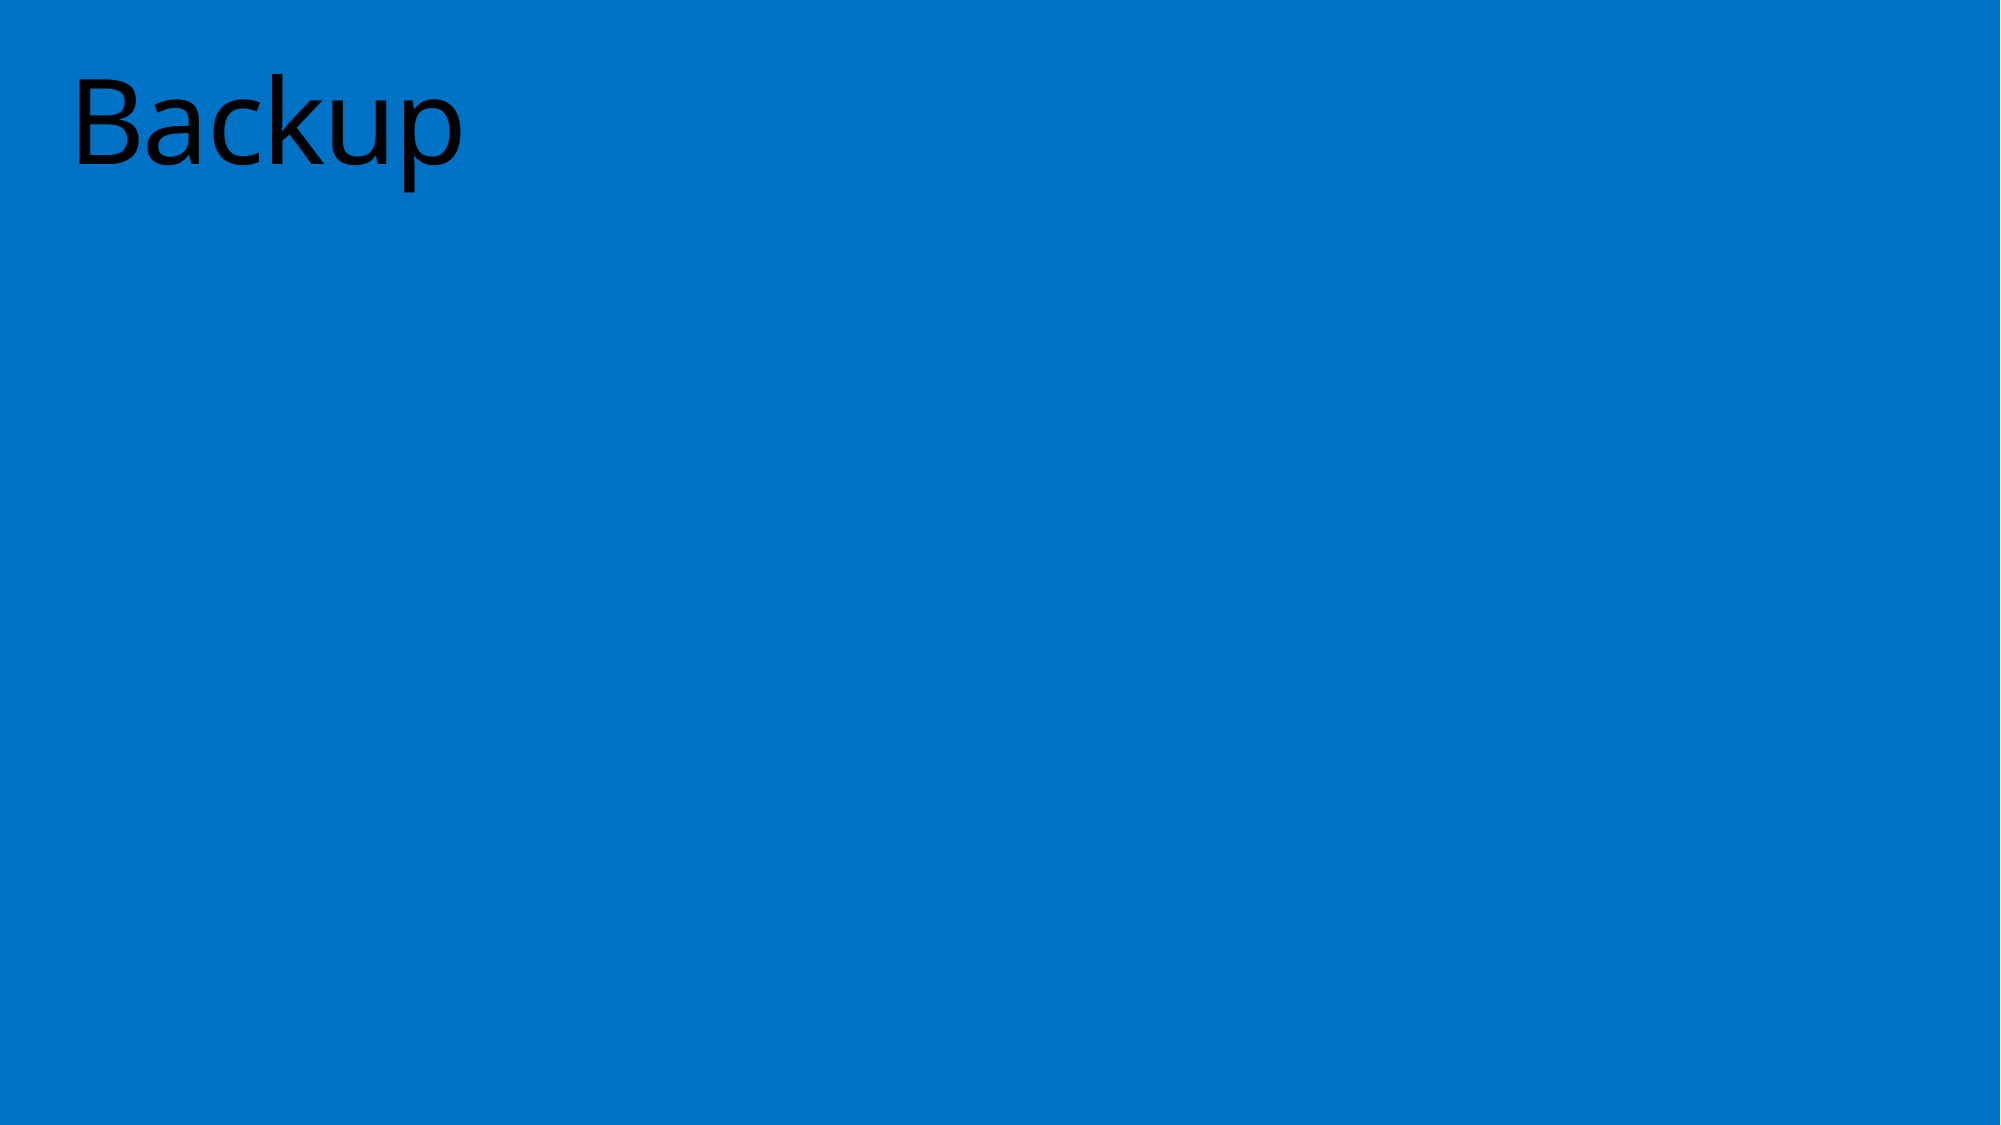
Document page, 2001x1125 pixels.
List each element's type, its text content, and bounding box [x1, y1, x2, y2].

title Backup [44, 47, 1956, 563]
